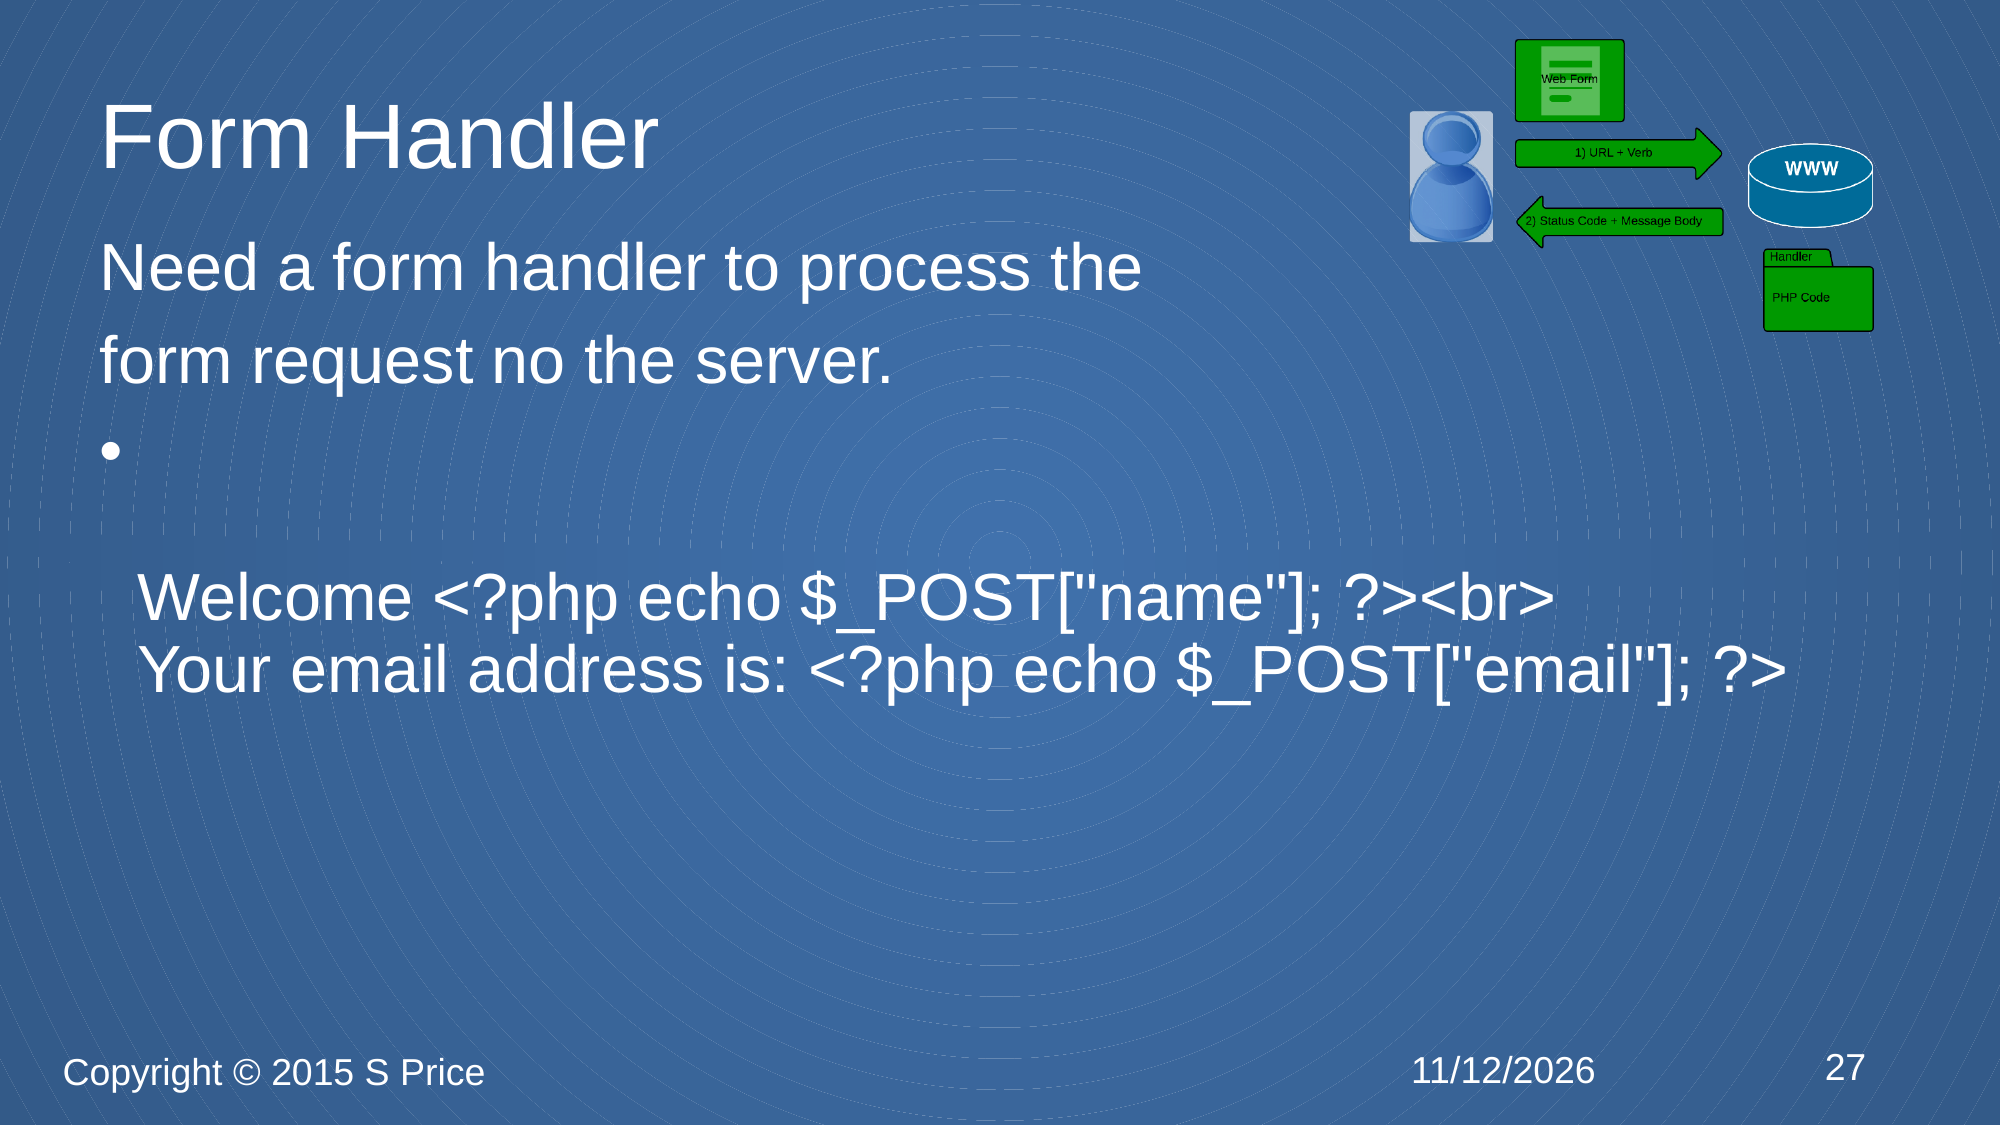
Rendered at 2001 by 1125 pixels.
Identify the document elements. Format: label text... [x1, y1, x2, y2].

subtitle Need a form handler to process the form request no the server. Welcome <?php echo $_POST["name"]; ?><br> Your email address is: <?php echo $_POST["email"]; ?> [99, 232, 1900, 944]
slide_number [1396, 1038, 1659, 1100]
picture [1382, 12, 1901, 358]
slide_number 27 [1810, 1034, 1901, 1097]
footer Copyright © 2015 S Price [48, 1039, 1397, 1101]
title Form Handler [99, 44, 1377, 232]
